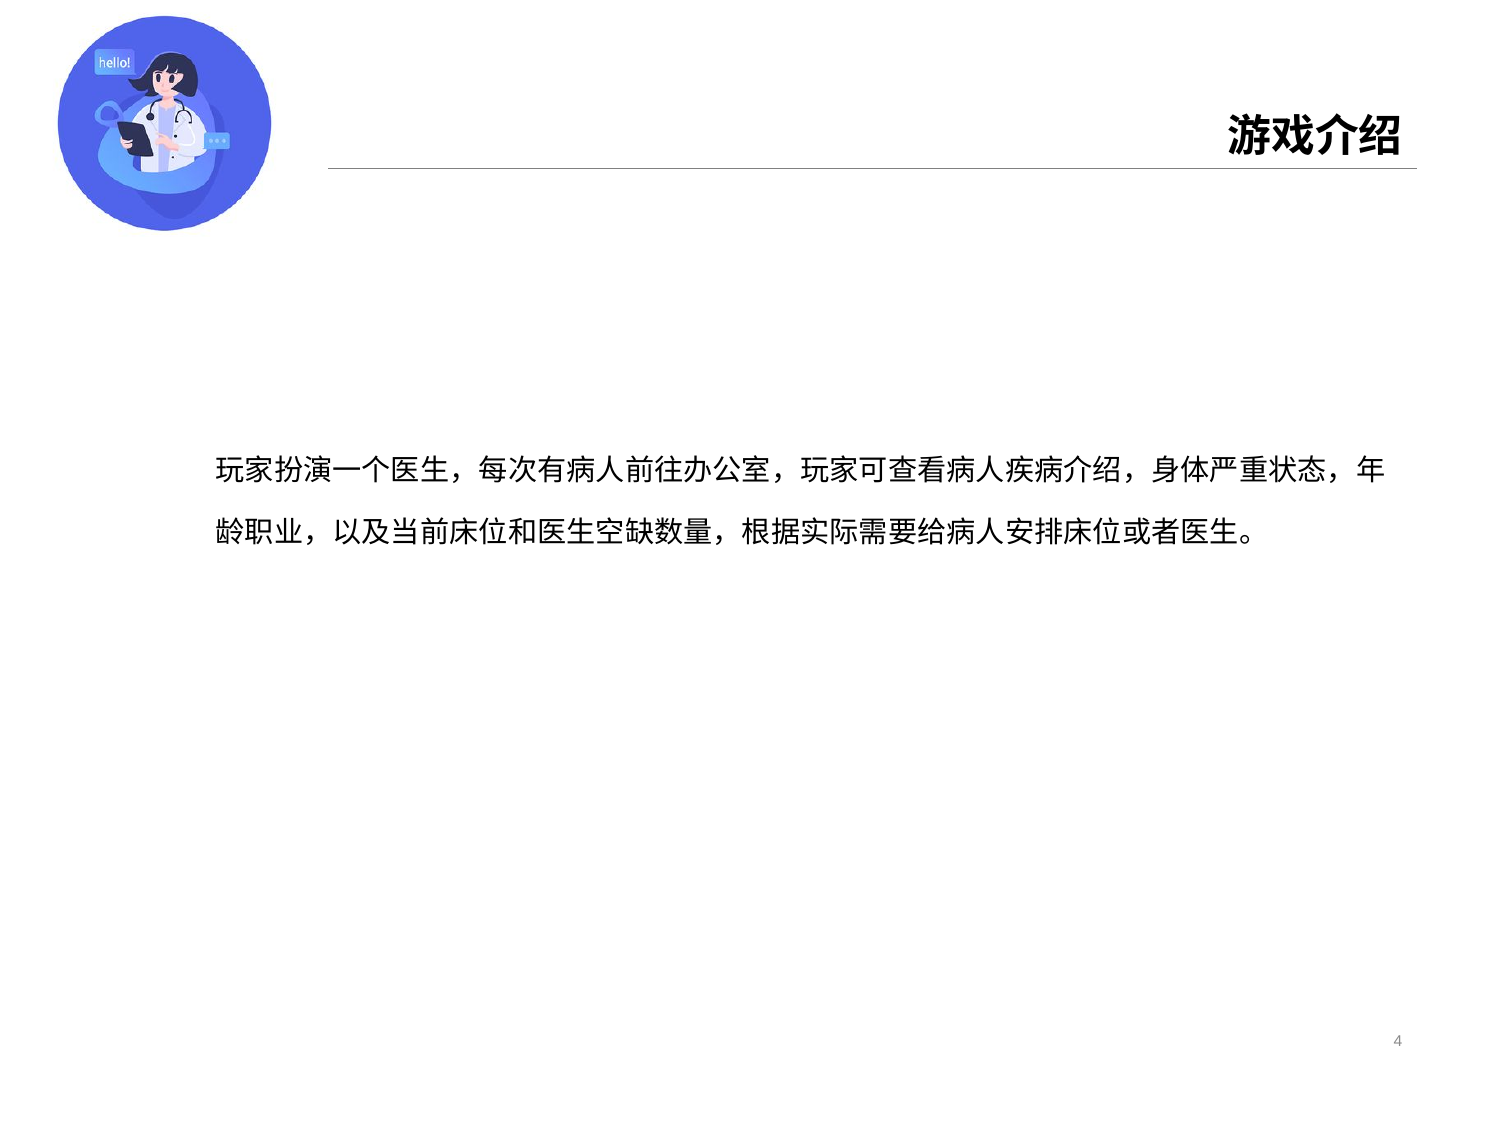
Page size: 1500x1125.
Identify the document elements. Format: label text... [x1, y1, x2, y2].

slide_number 4 [1059, 1023, 1418, 1058]
text_box 玩家扮演一个医生，每次有病人前往办公室，玩家可查看病人疾病介绍，身体严重状态，年龄职业，以及当前床位和医生空缺数量，根据实际需要给病人安排床位或者医生。 [200, 416, 1418, 557]
picture [0, 0, 328, 246]
title 游戏介绍 [328, 0, 1418, 169]
